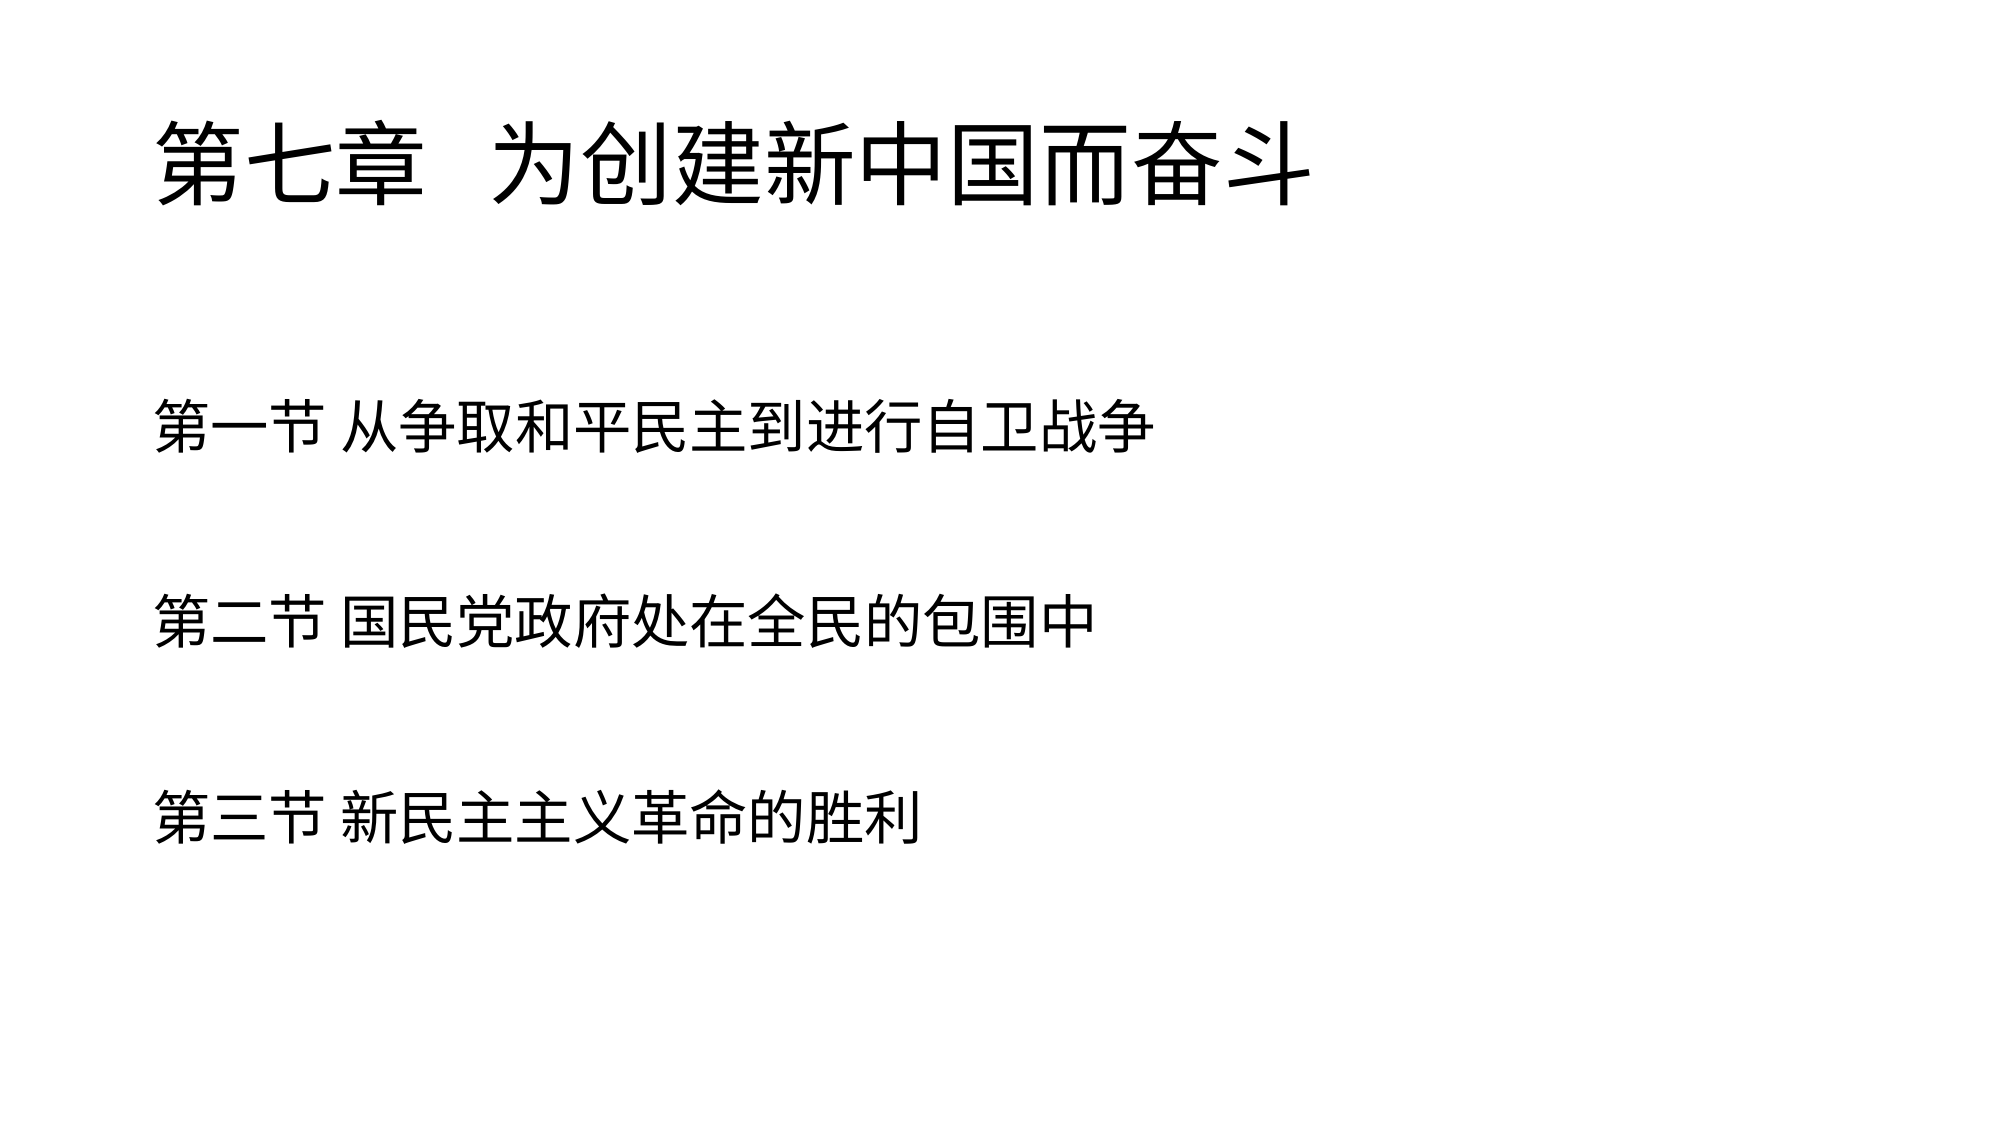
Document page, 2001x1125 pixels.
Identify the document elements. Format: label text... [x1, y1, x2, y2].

list 第一节 从争取和平民主到进行自卫战争 第二节 国民党政府处在全民的包围中 第三节 新民主主义革命的胜利 [137, 277, 1863, 992]
title 第七章 为创建新中国而奋斗 [137, 59, 1863, 277]
